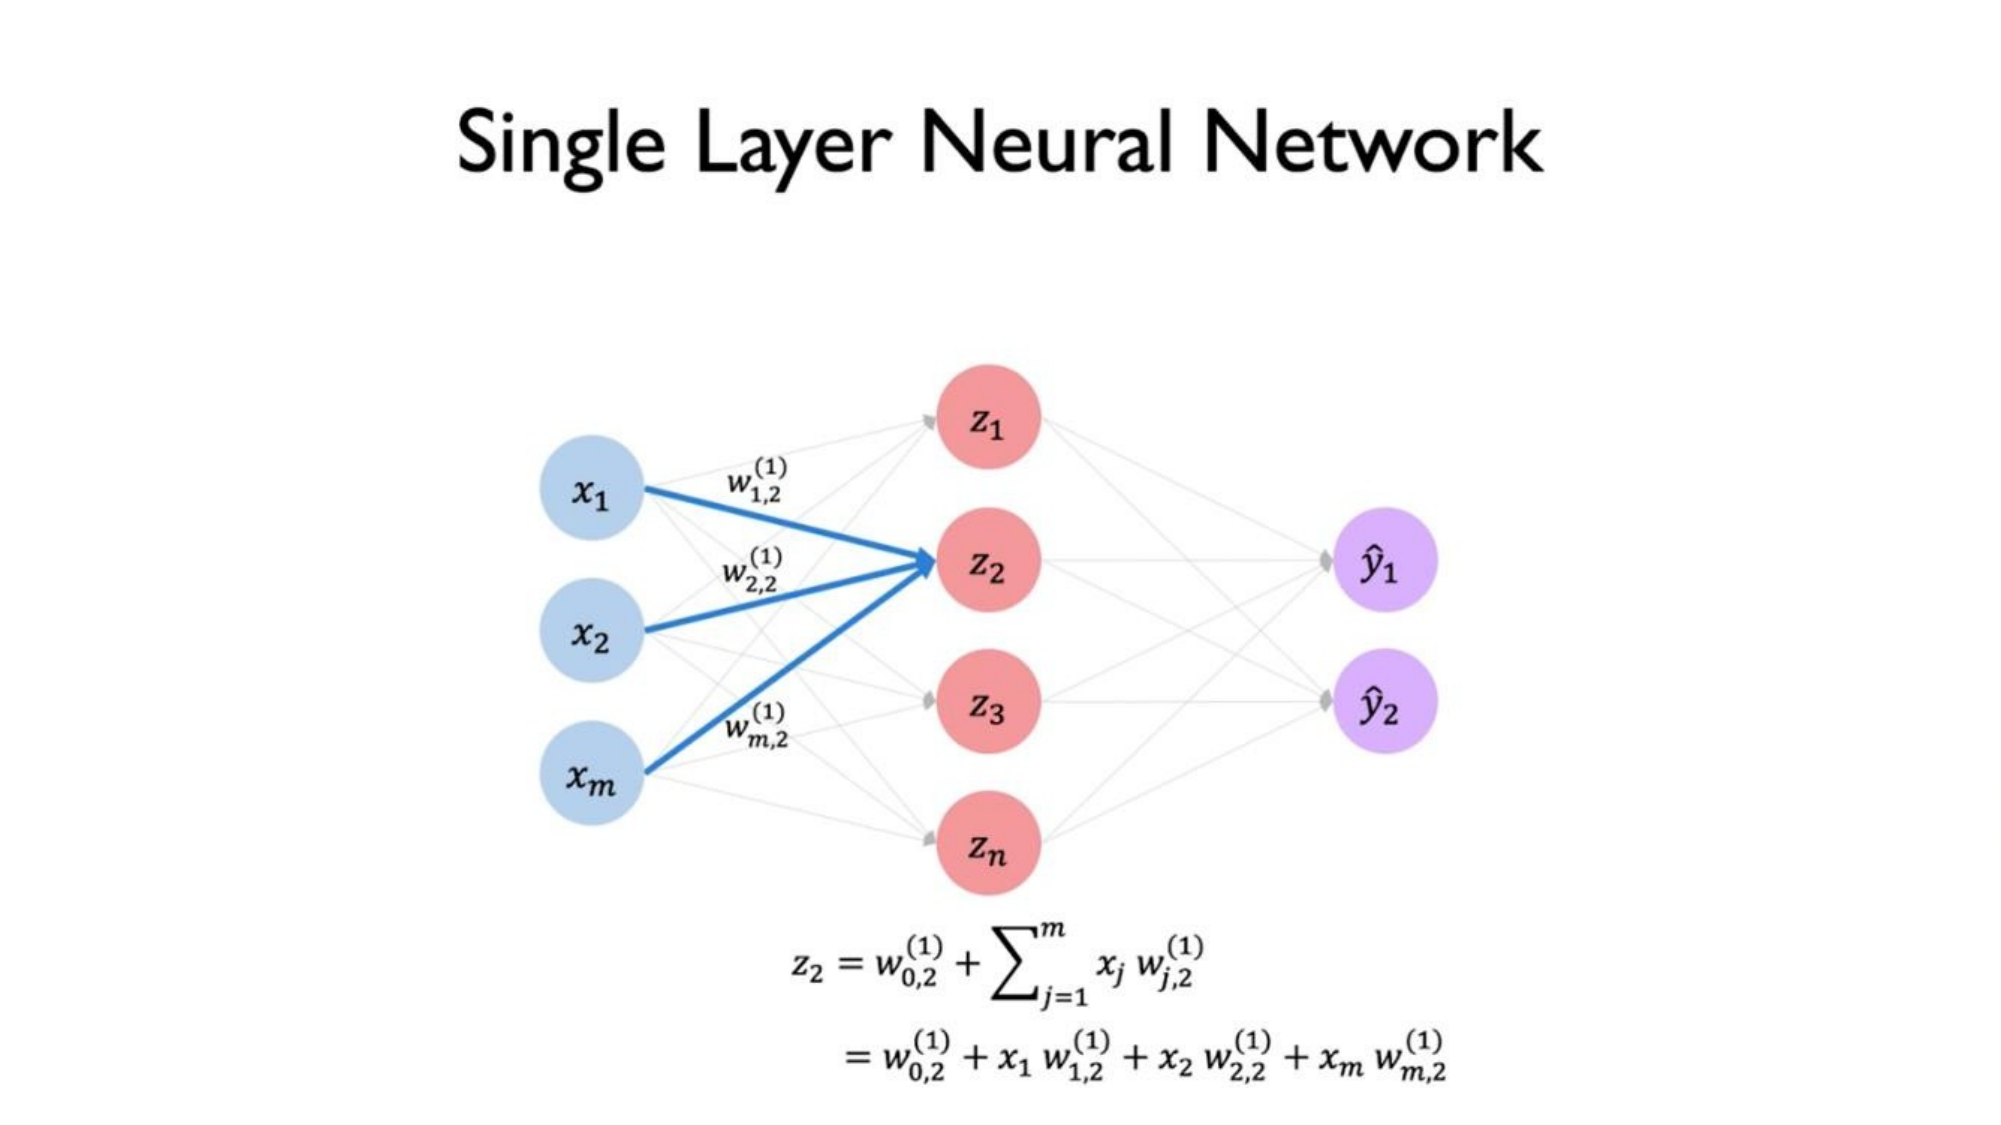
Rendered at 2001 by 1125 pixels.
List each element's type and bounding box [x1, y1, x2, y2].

picture [454, 96, 2000, 1088]
